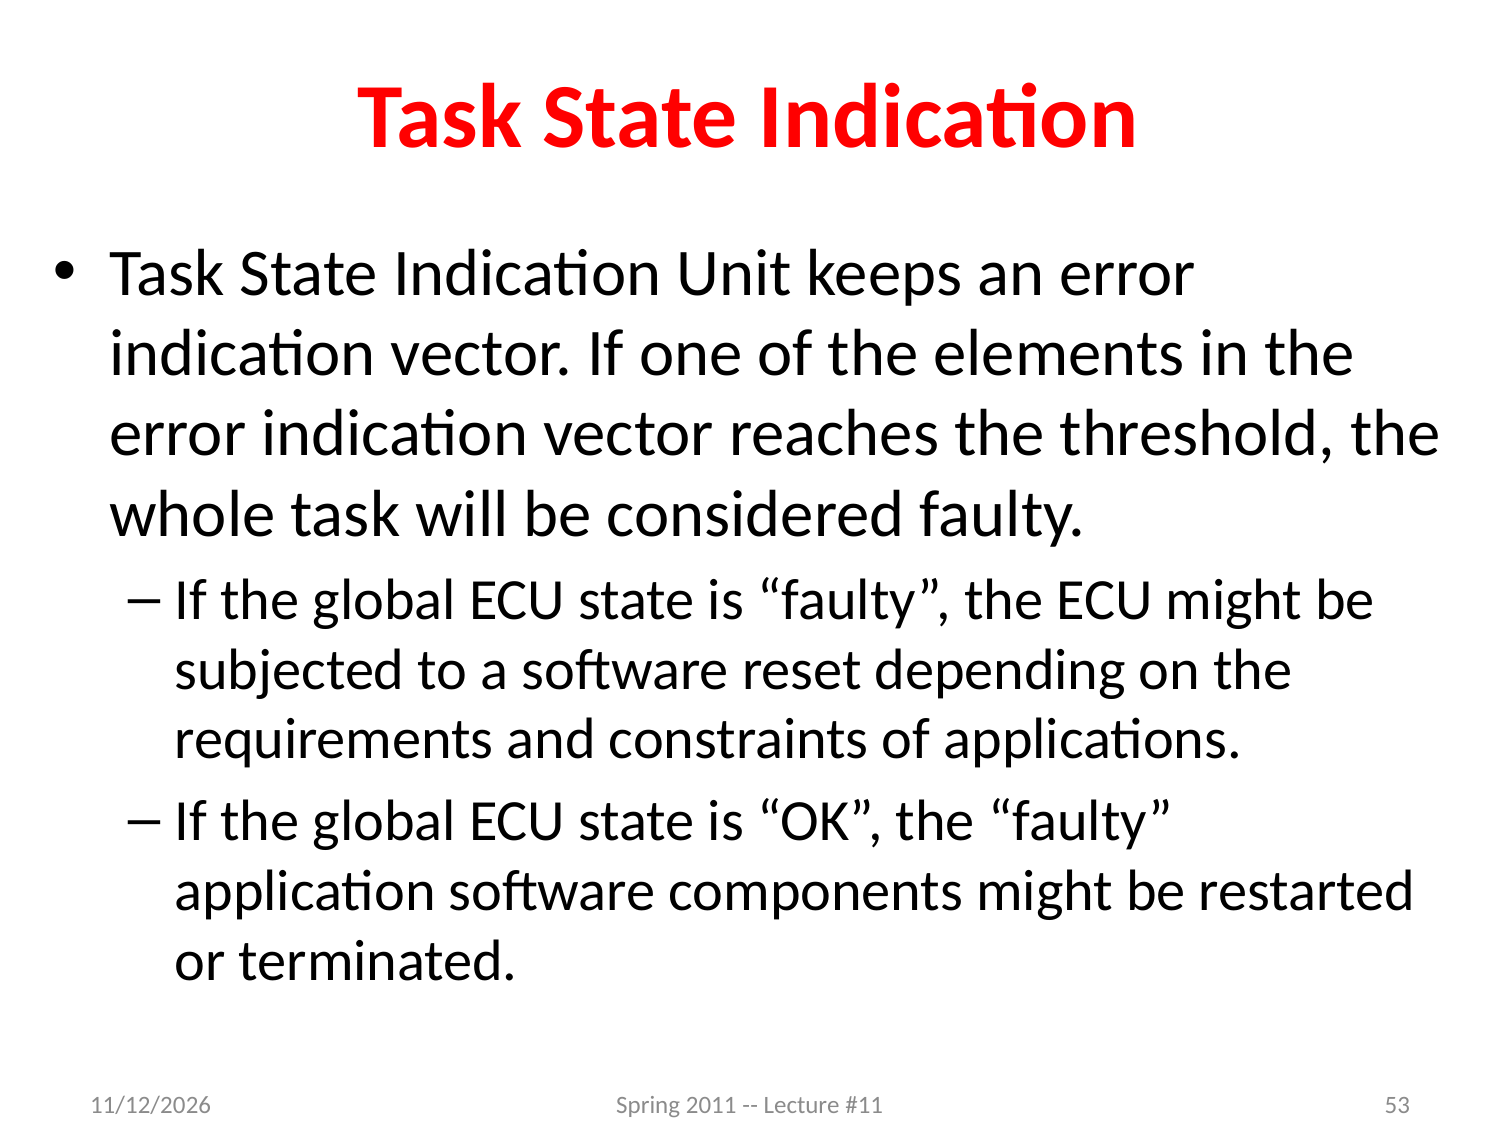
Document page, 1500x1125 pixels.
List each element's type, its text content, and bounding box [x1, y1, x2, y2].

list Task State Indication Unit keeps an error indication vector. If one of the elements in the error indication vector reaches the threshold, the whole task will be considered faulty. If the global ECU state is “faulty”, the ECU might be subjected to a software reset depending on the requirements and constraints of applications. If the global ECU state is “OK”, the “faulty” application software components might be restarted or terminated. [37, 221, 1460, 1067]
title Task State Indication [39, 17, 1458, 205]
slide_number 53 [1074, 1073, 1425, 1125]
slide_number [75, 1073, 425, 1125]
footer Spring 2011 -- Lecture #11 [512, 1073, 988, 1125]
